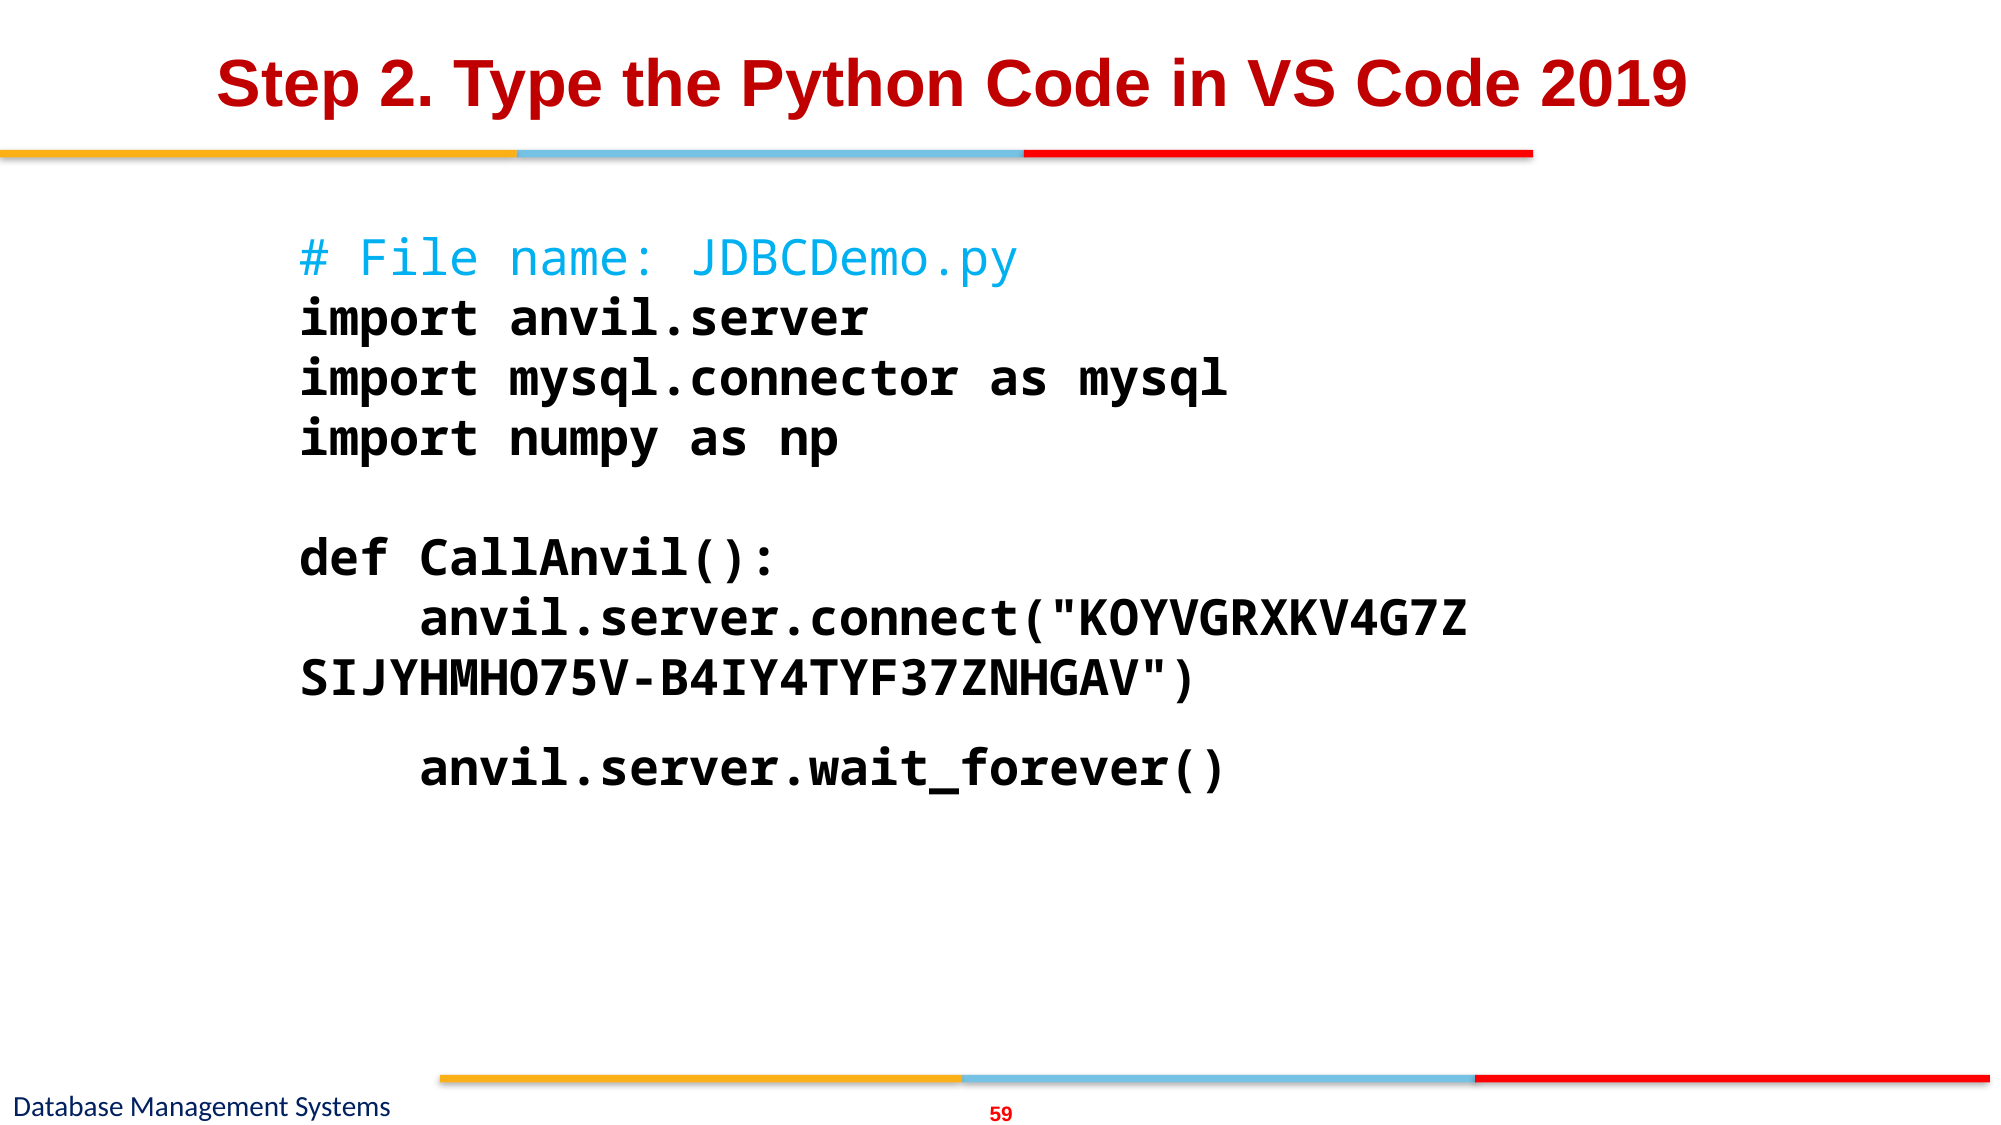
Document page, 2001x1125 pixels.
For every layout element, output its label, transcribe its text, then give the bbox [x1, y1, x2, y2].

title Step 2. Type the Python Code in VS Code 2019 [99, 32, 1825, 250]
text_box # File name: JDBCDemo.py import anvil.server import mysql.connector as mysql import numpy as np def CallAnvil(): anvil.server.connect("KOYVGRXKV4G7Z SIJYHMHO75V-B4IY4TYF37ZNHGAV") anvil.server.wait_forever() [284, 218, 1769, 804]
